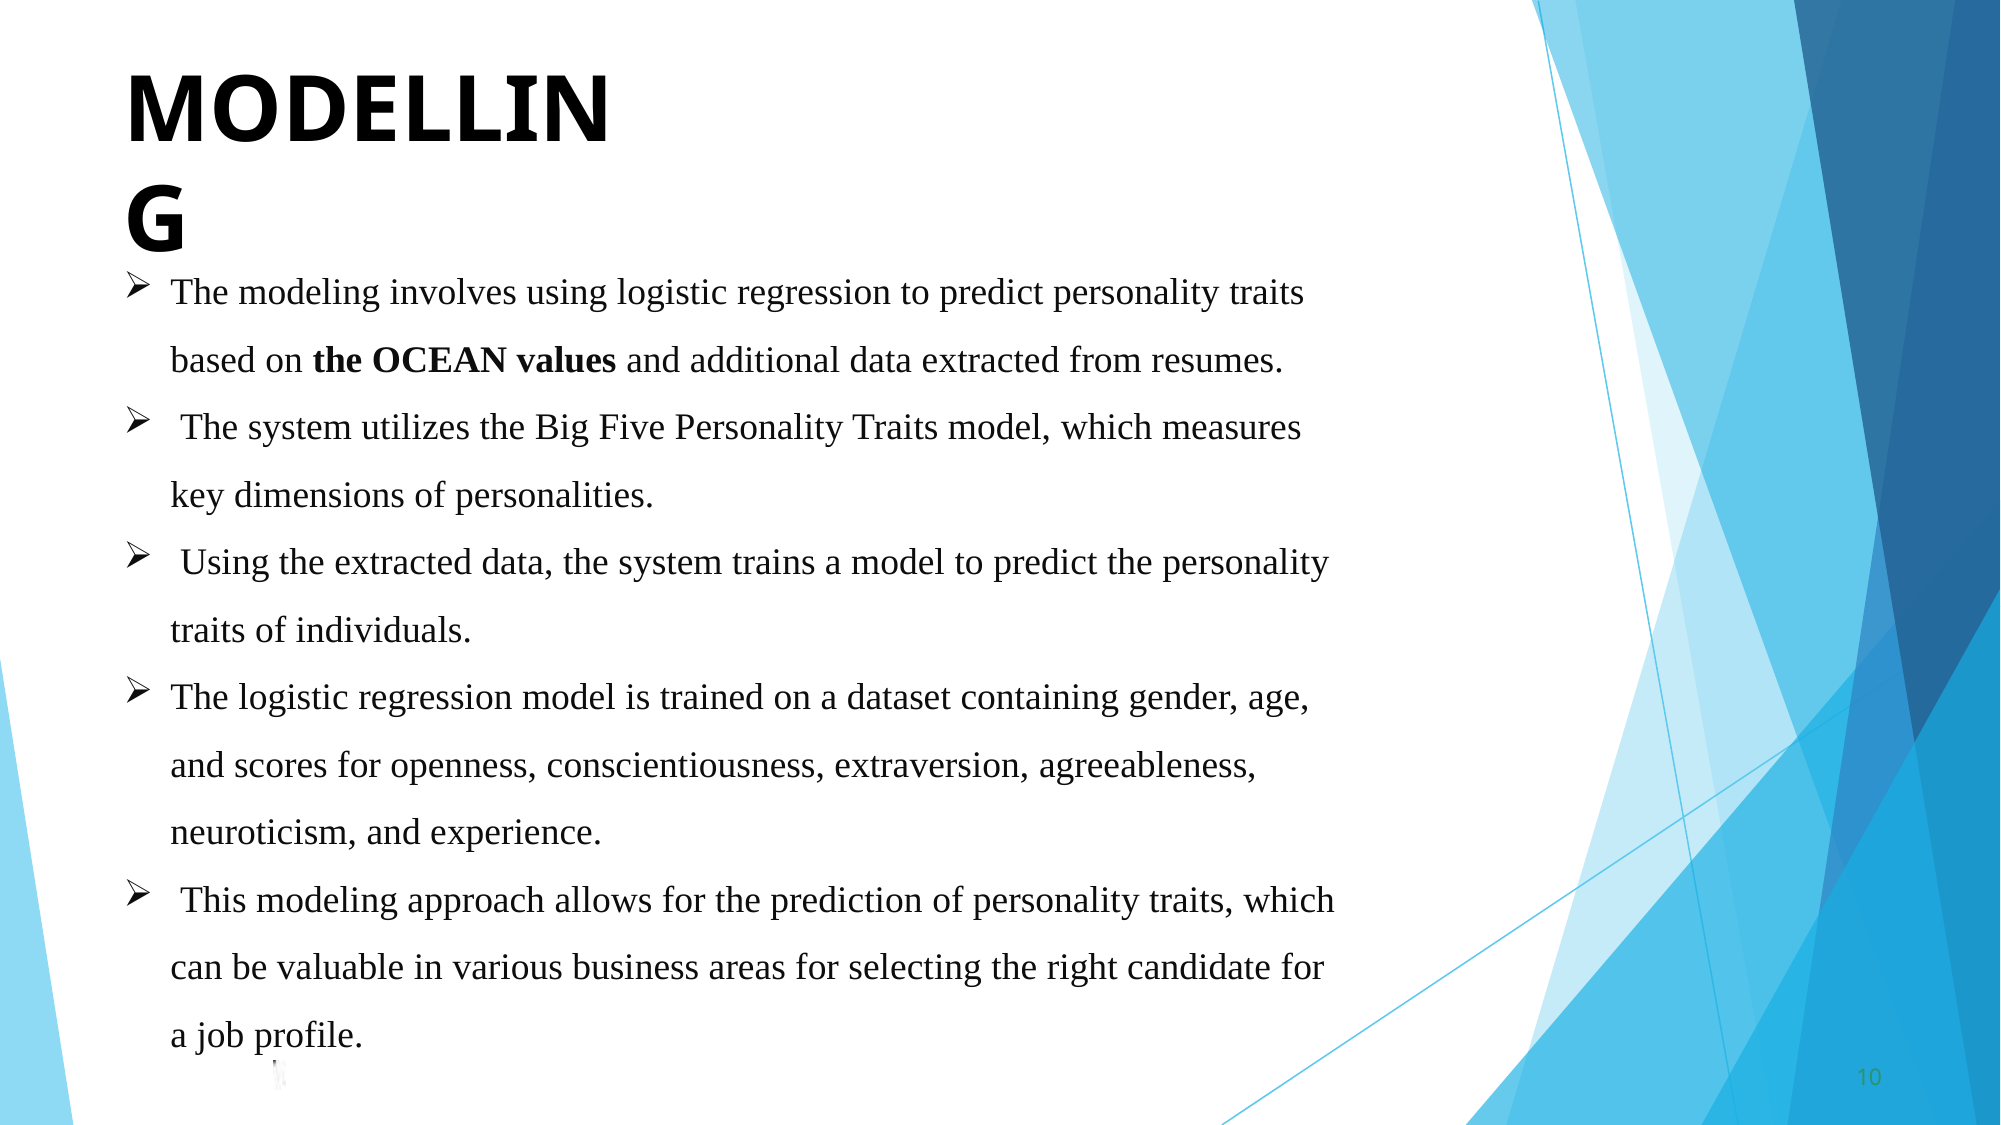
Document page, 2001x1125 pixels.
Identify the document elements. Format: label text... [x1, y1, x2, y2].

picture [273, 1060, 287, 1091]
slide_number 10 [1849, 1061, 1890, 1125]
title MODELLING [121, 47, 664, 237]
text_box The modeling involves using logistic regression to predict personality traits based on the OCEAN values and additional data extracted from resumes. The system utilizes the Big Five Personality Traits model, which measures key dimensions of personalities. Using the extracted data, the system trains a model to predict the personality traits of individuals. The logistic regression model is trained on a dataset containing gender, age, and scores for openness, conscientiousness, extraversion, agreeableness, neuroticism, and experience. This modeling approach allows for the prediction of personality traits, which can be valuable in various business areas for selecting the right candidate for a job profile. [108, 237, 1363, 1063]
